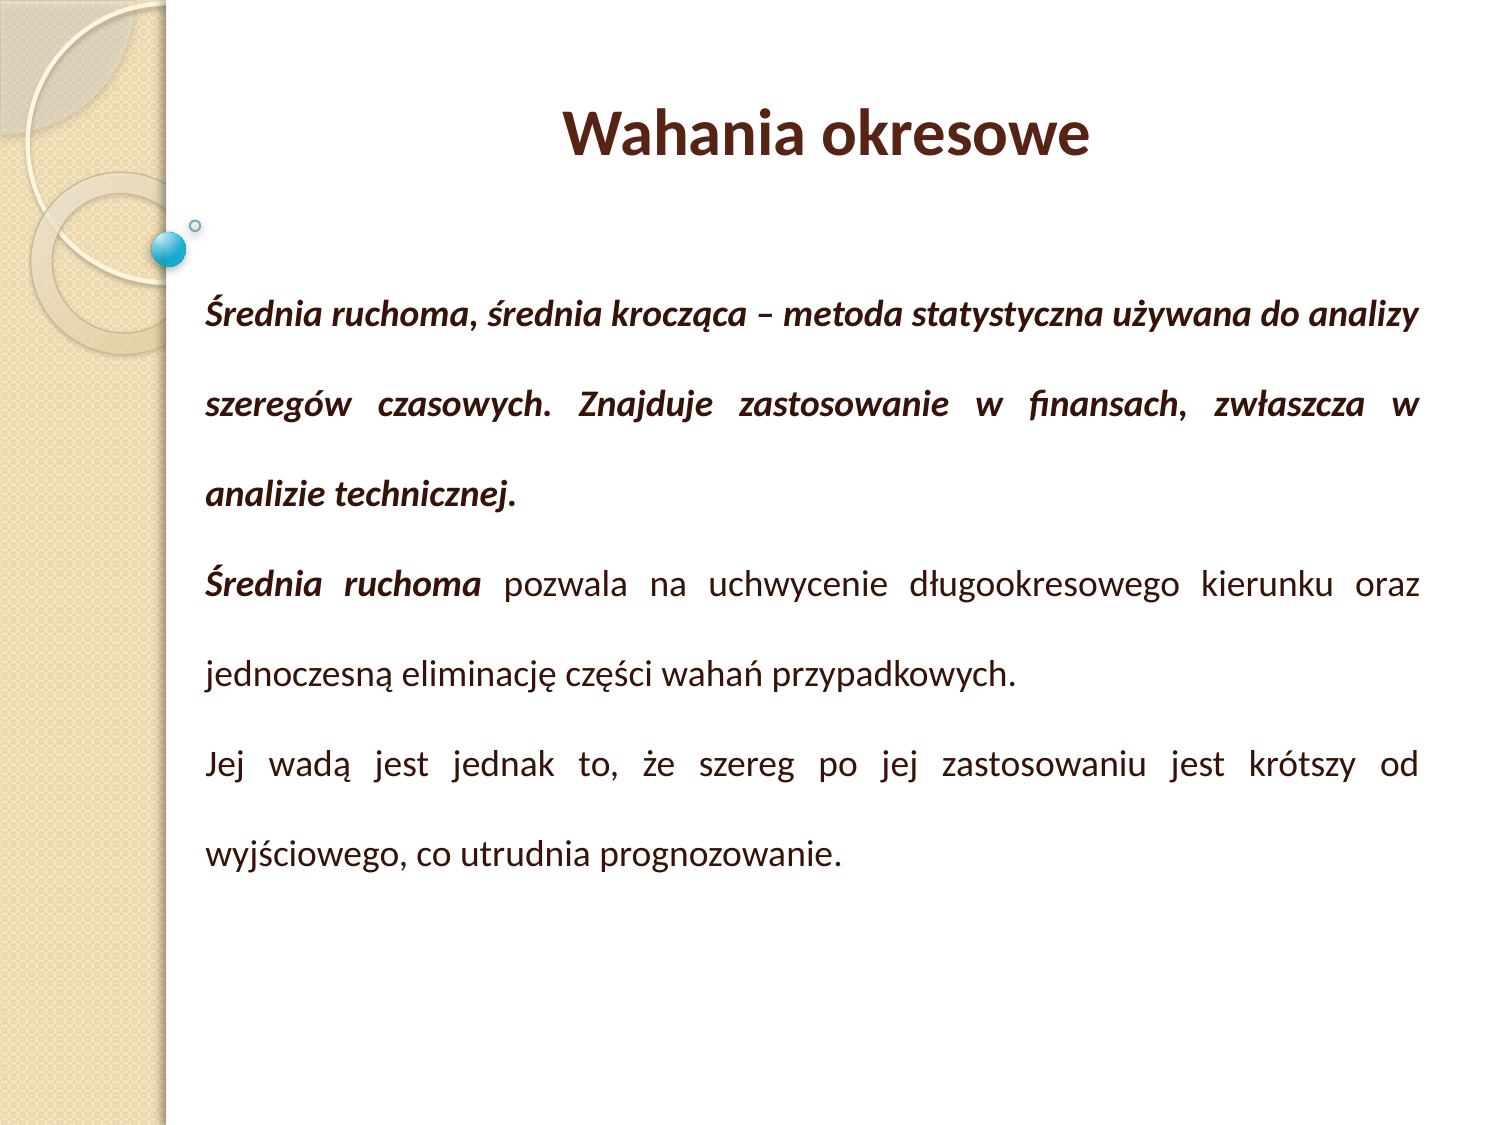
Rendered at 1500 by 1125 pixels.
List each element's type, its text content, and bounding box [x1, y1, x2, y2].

text_box Wahania okresowe [184, 70, 1470, 177]
subtitle Średnia ruchoma, średnia krocząca – metoda statystyczna używana do analizy szeregów czasowych. Znajduje zastosowanie w finansach, zwłaszcza w analizie technicznej. Średnia ruchoma pozwala na uchwycenie długookresowego kierunku oraz jednoczesną eliminację części wahań przypadkowych. Jej wadą jest jednak to, że szereg po jej zastosowaniu jest krótszy od wyjściowego, co utrudnia prognozowanie. [186, 243, 1436, 965]
